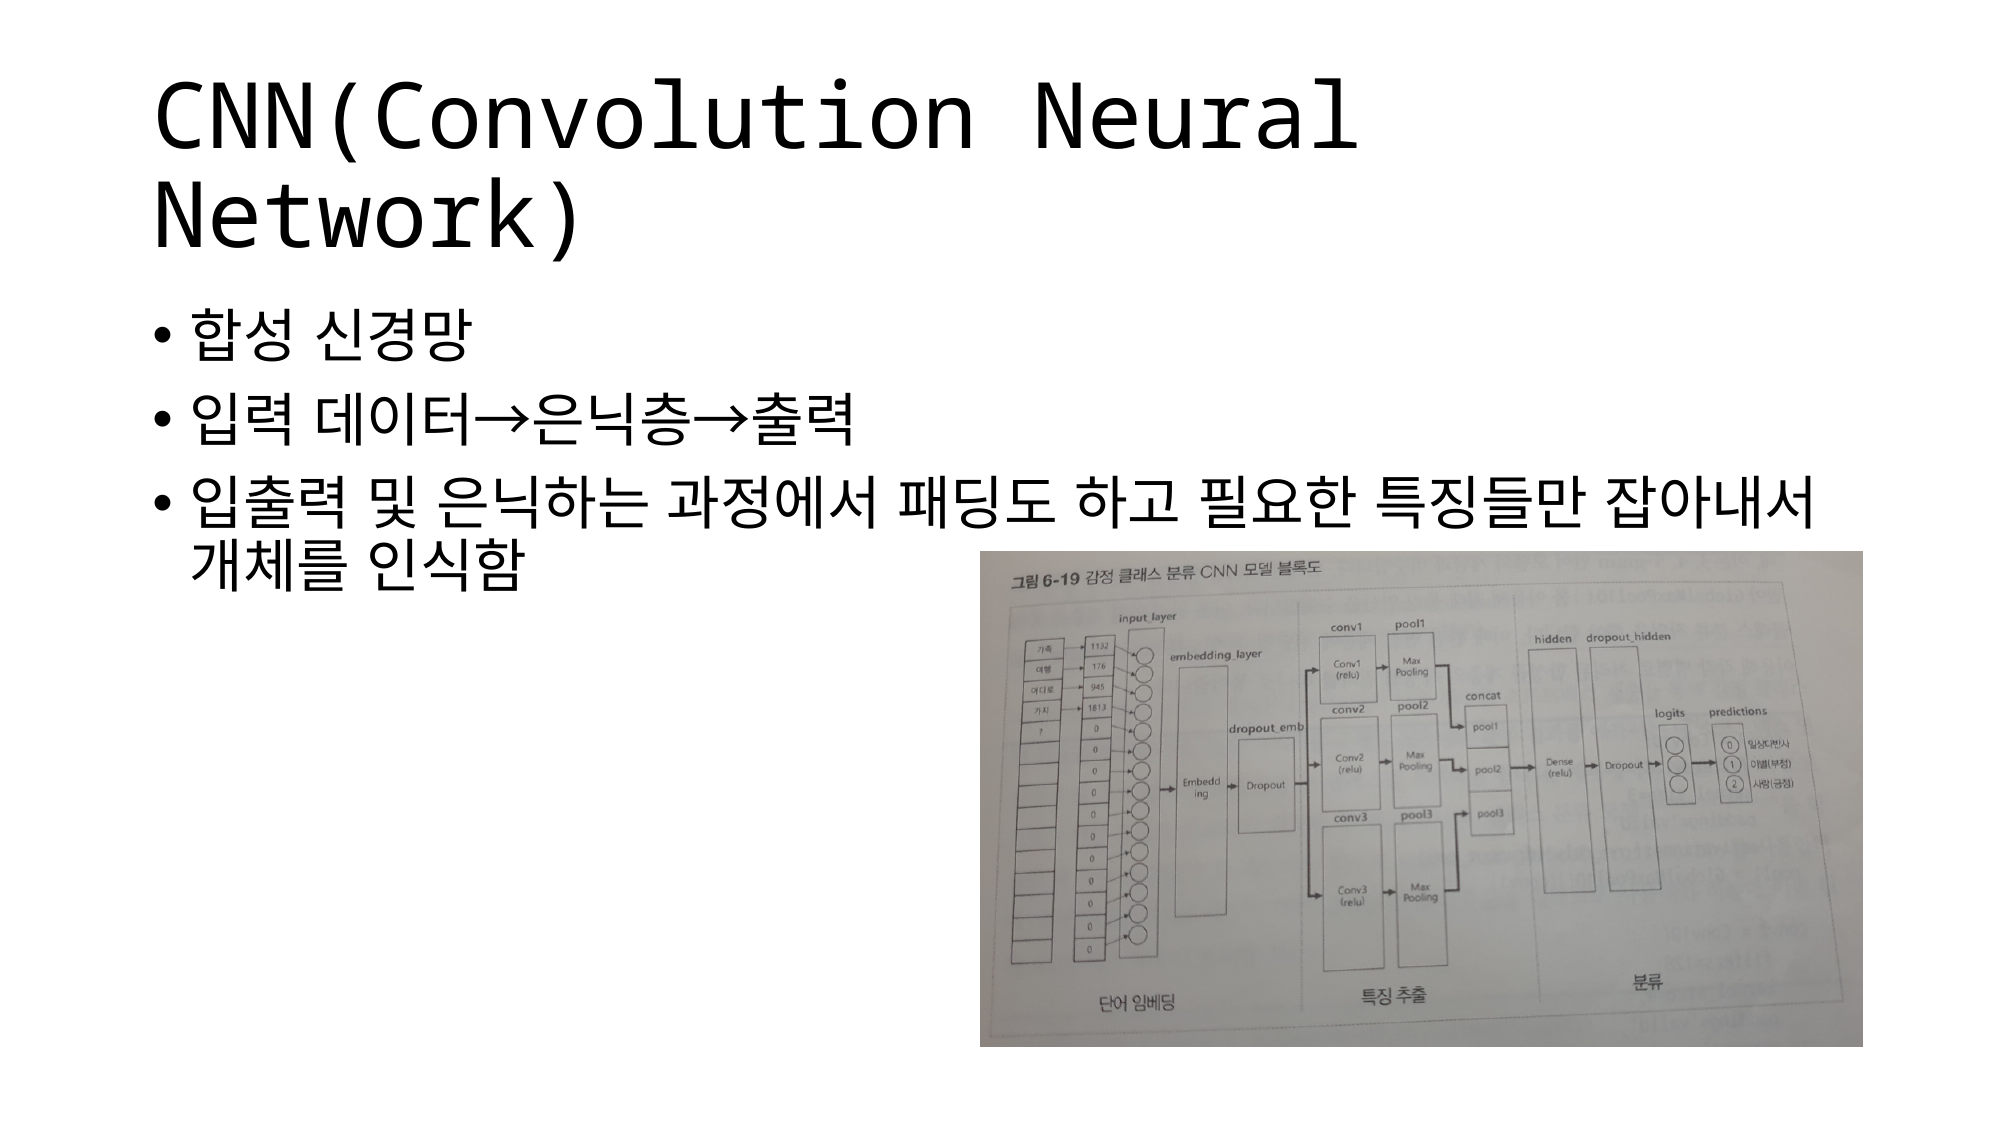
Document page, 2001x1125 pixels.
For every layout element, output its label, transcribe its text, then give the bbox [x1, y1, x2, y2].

title CNN(Convolution Neural Network) [137, 59, 1863, 278]
picture [980, 551, 1863, 1047]
list 합성 신경망 입력 데이터→은닉층→출력 입출력 및 은닉하는 과정에서 패딩도 하고 필요한 특징들만 잡아내서 개체를 인식함 [137, 299, 1863, 1014]
